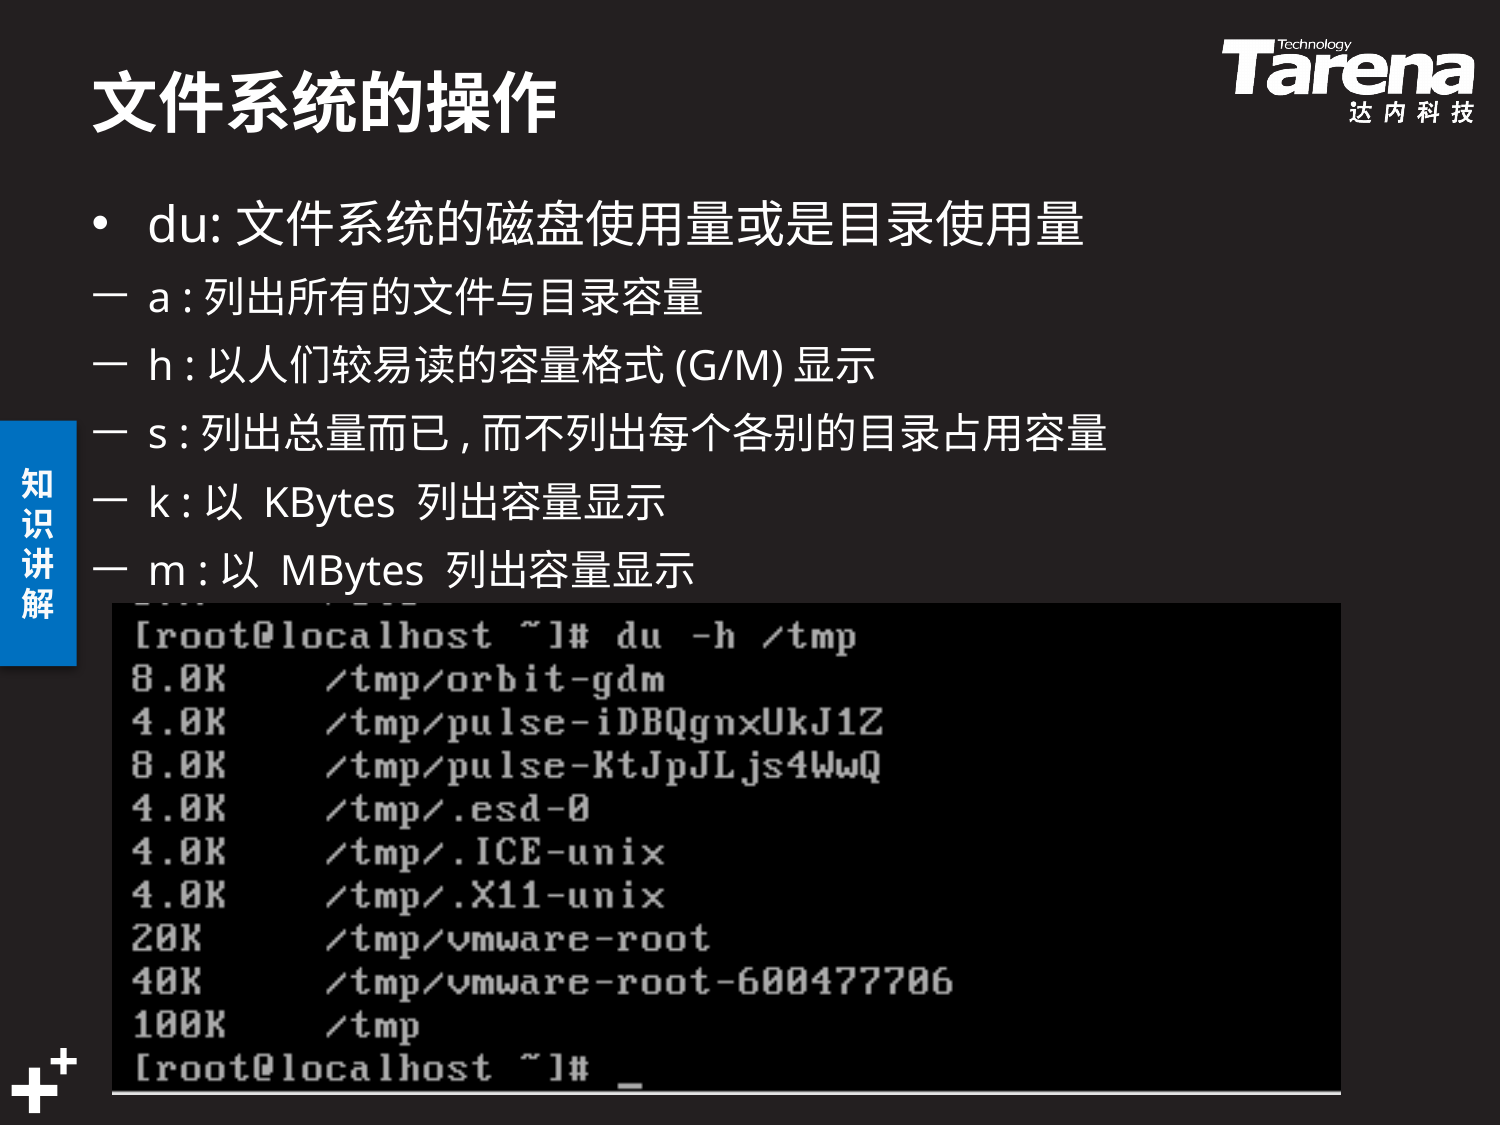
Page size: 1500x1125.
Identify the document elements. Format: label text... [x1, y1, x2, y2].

title 文件系统的操作 [76, 42, 1188, 160]
list du:文件系统的磁盘使用量或是目录使用量 a :列出所有的文件与目录容量 h :以人们较易读的容量格式(G/M)显示 s :列出总量而已,而不列出每个各别的目录占用容量 k :以 KBytes 列出容量显示 m :以 MBytes 列出容量显示 [76, 172, 1400, 614]
picture [1222, 39, 1475, 123]
picture [111, 603, 1341, 1095]
